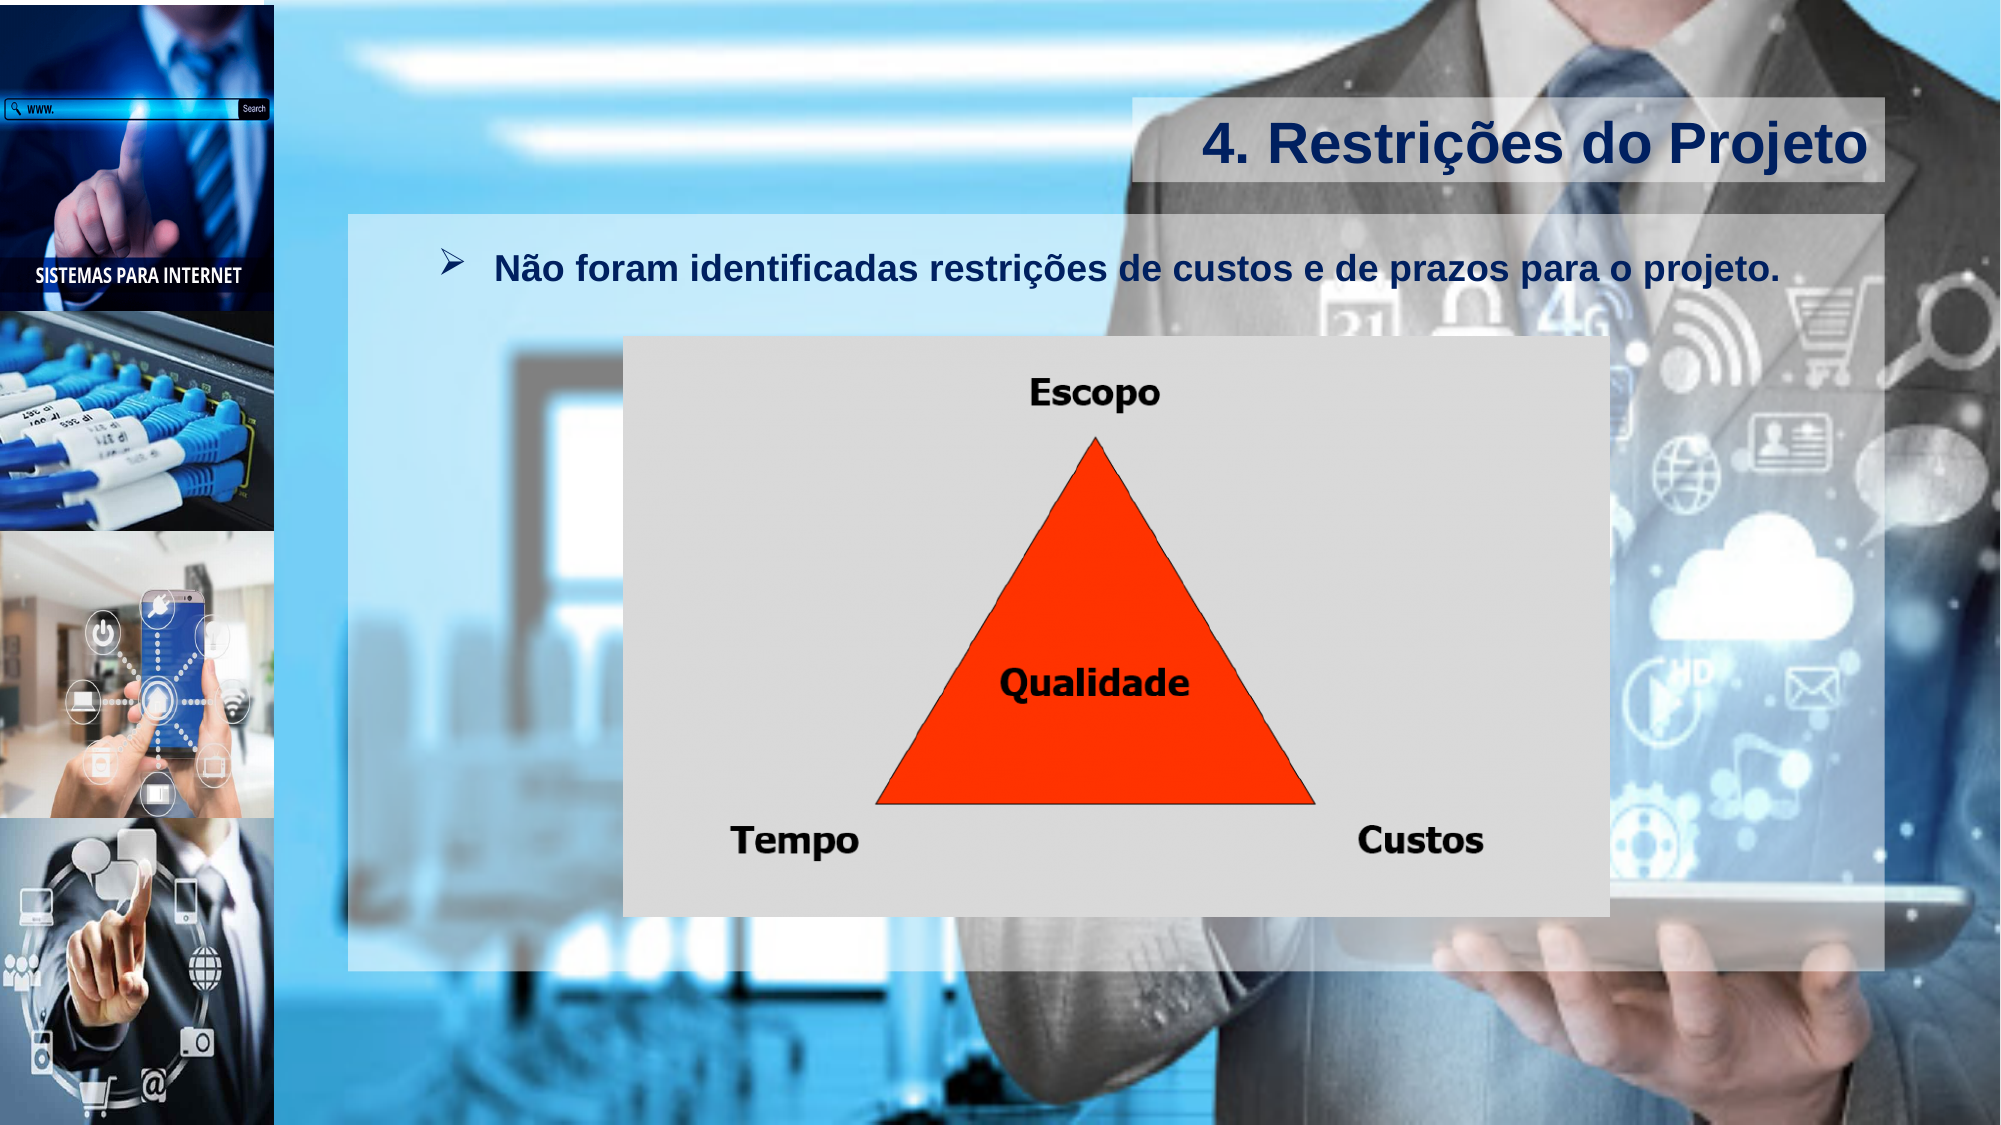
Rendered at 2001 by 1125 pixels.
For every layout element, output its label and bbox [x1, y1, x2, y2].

text_box [0, 4, 275, 1125]
picture [264, 0, 2000, 1125]
